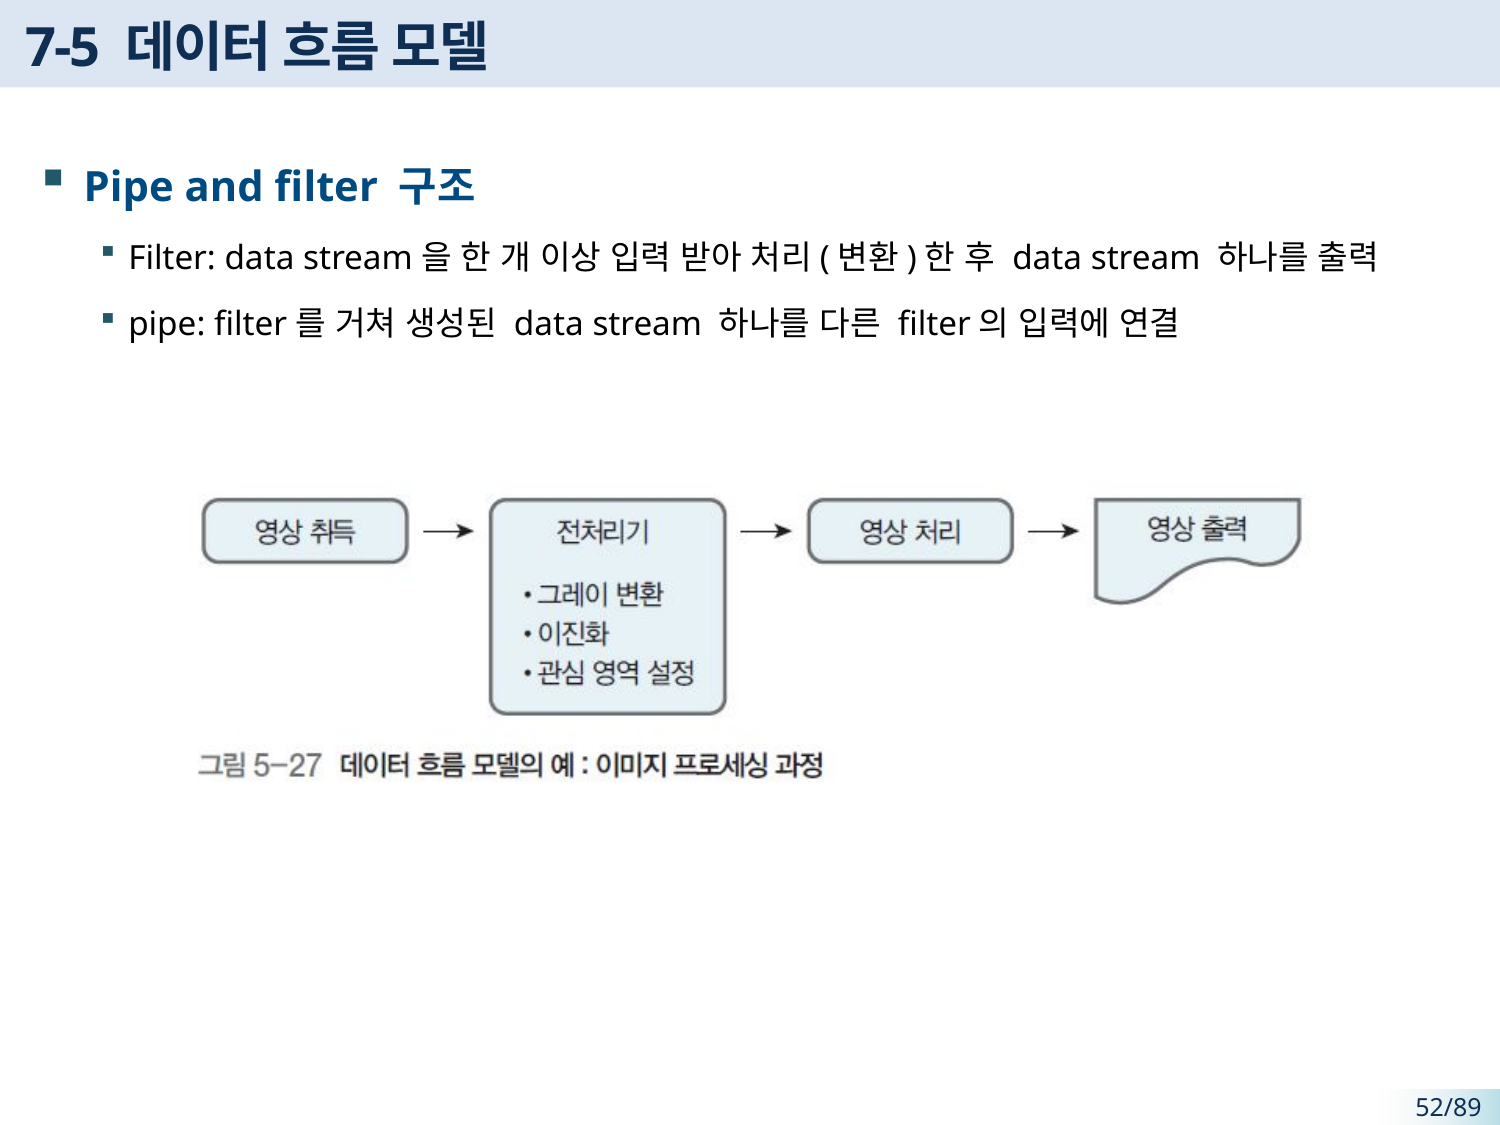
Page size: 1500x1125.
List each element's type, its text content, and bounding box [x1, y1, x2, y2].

title 7-5 데이터 흐름 모델 [10, 5, 1288, 84]
list Pipe and filter 구조 Filter: data stream을 한 개 이상 입력 받아 처리(변환)한 후 data stream 하나를 출력 pipe: filter를 거쳐 생성된 data stream 하나를 다른 filter의 입력에 연결 [10, 126, 1481, 1057]
picture [185, 481, 1319, 791]
